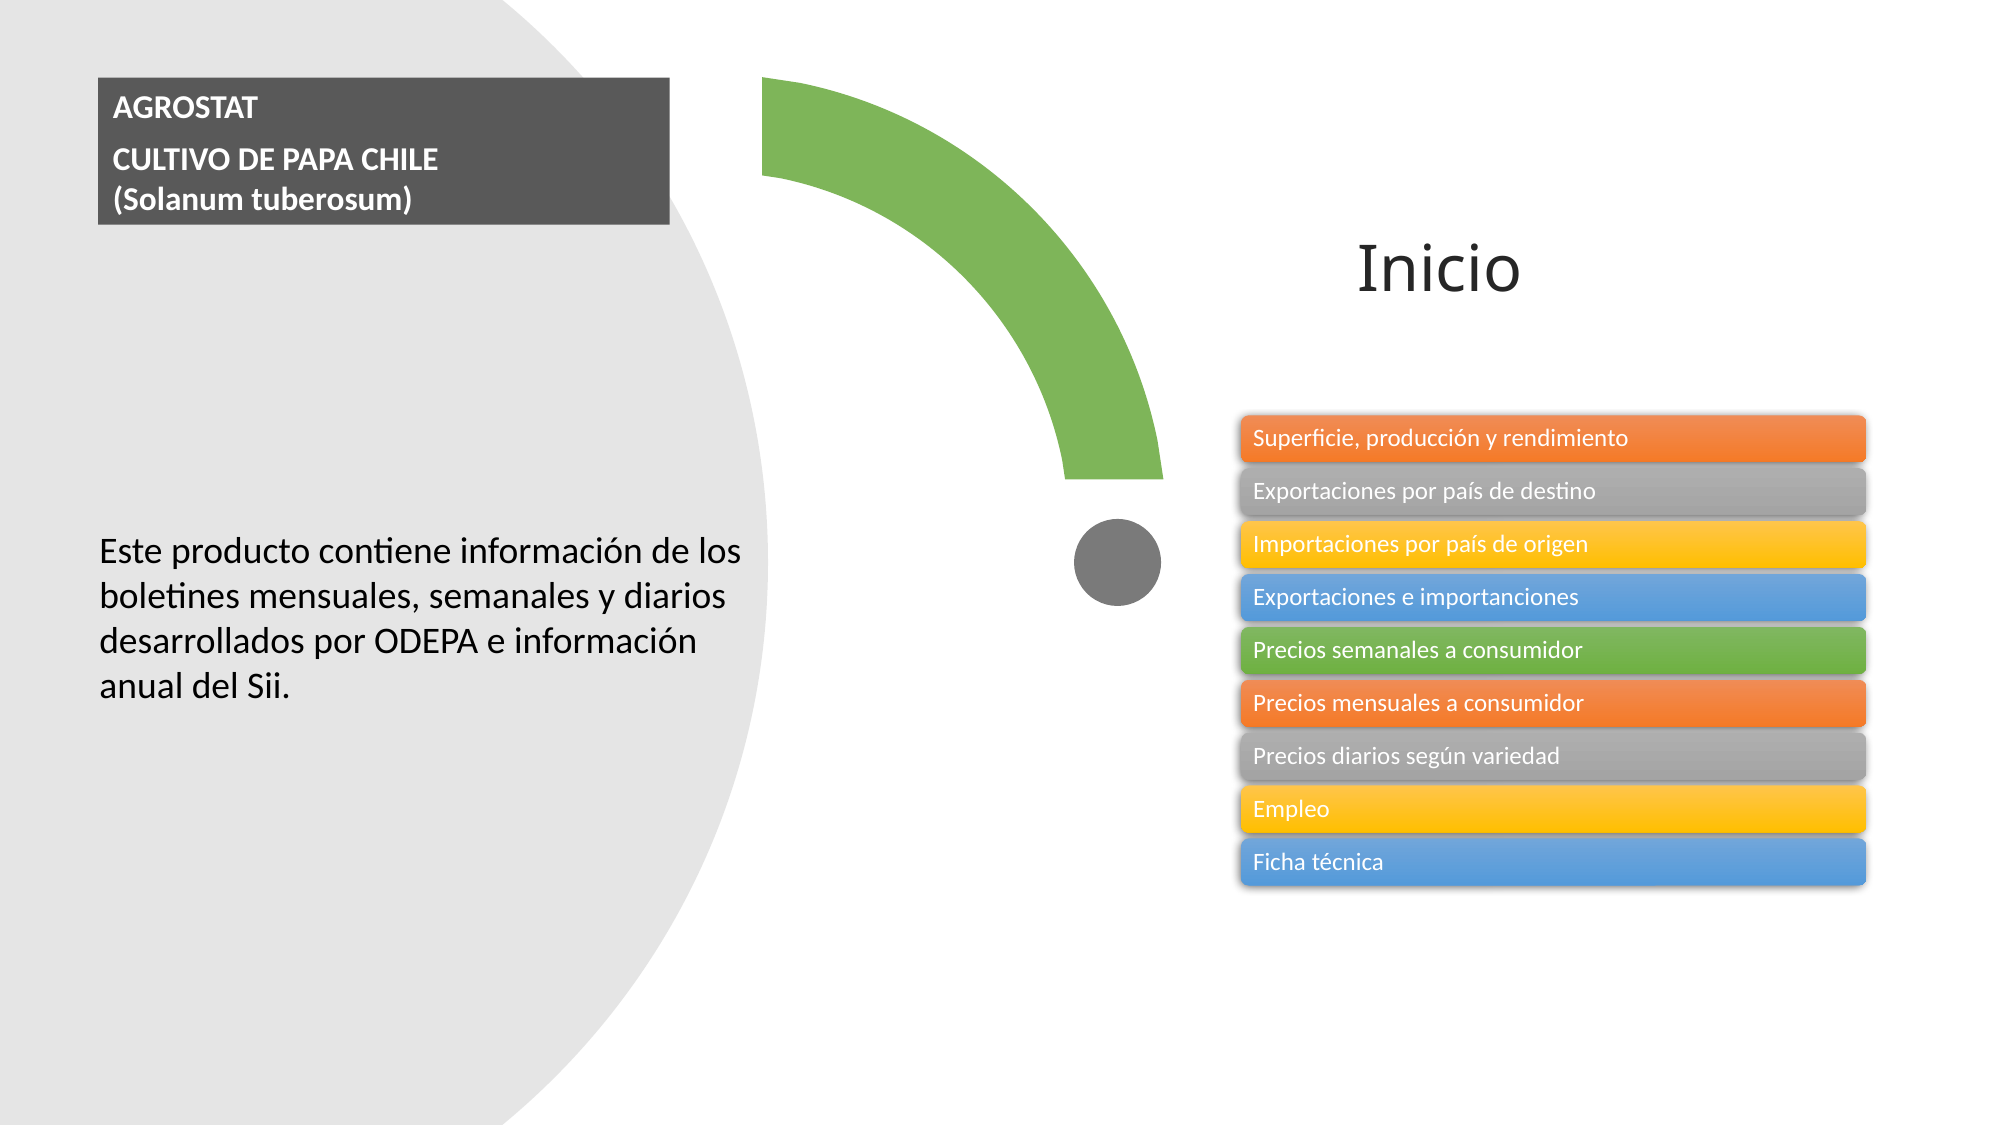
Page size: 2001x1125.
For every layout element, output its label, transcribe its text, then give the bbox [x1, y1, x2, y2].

text_box Inicio [1342, 195, 1591, 313]
text_box [506, 0, 2000, 1125]
text_box [0, 0, 768, 1125]
text_box AGROSTAT CULTIVO DE PAPA CHILE (Solanum tuberosum) [98, 77, 670, 225]
text_box [1072, 517, 1163, 608]
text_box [1241, 409, 1867, 891]
text_box [761, 75, 1165, 481]
text_box Este producto contiene información de los boletines mensuales, semanales y diarios desarrollados por ODEPA e información anual del Sii. [84, 518, 781, 714]
